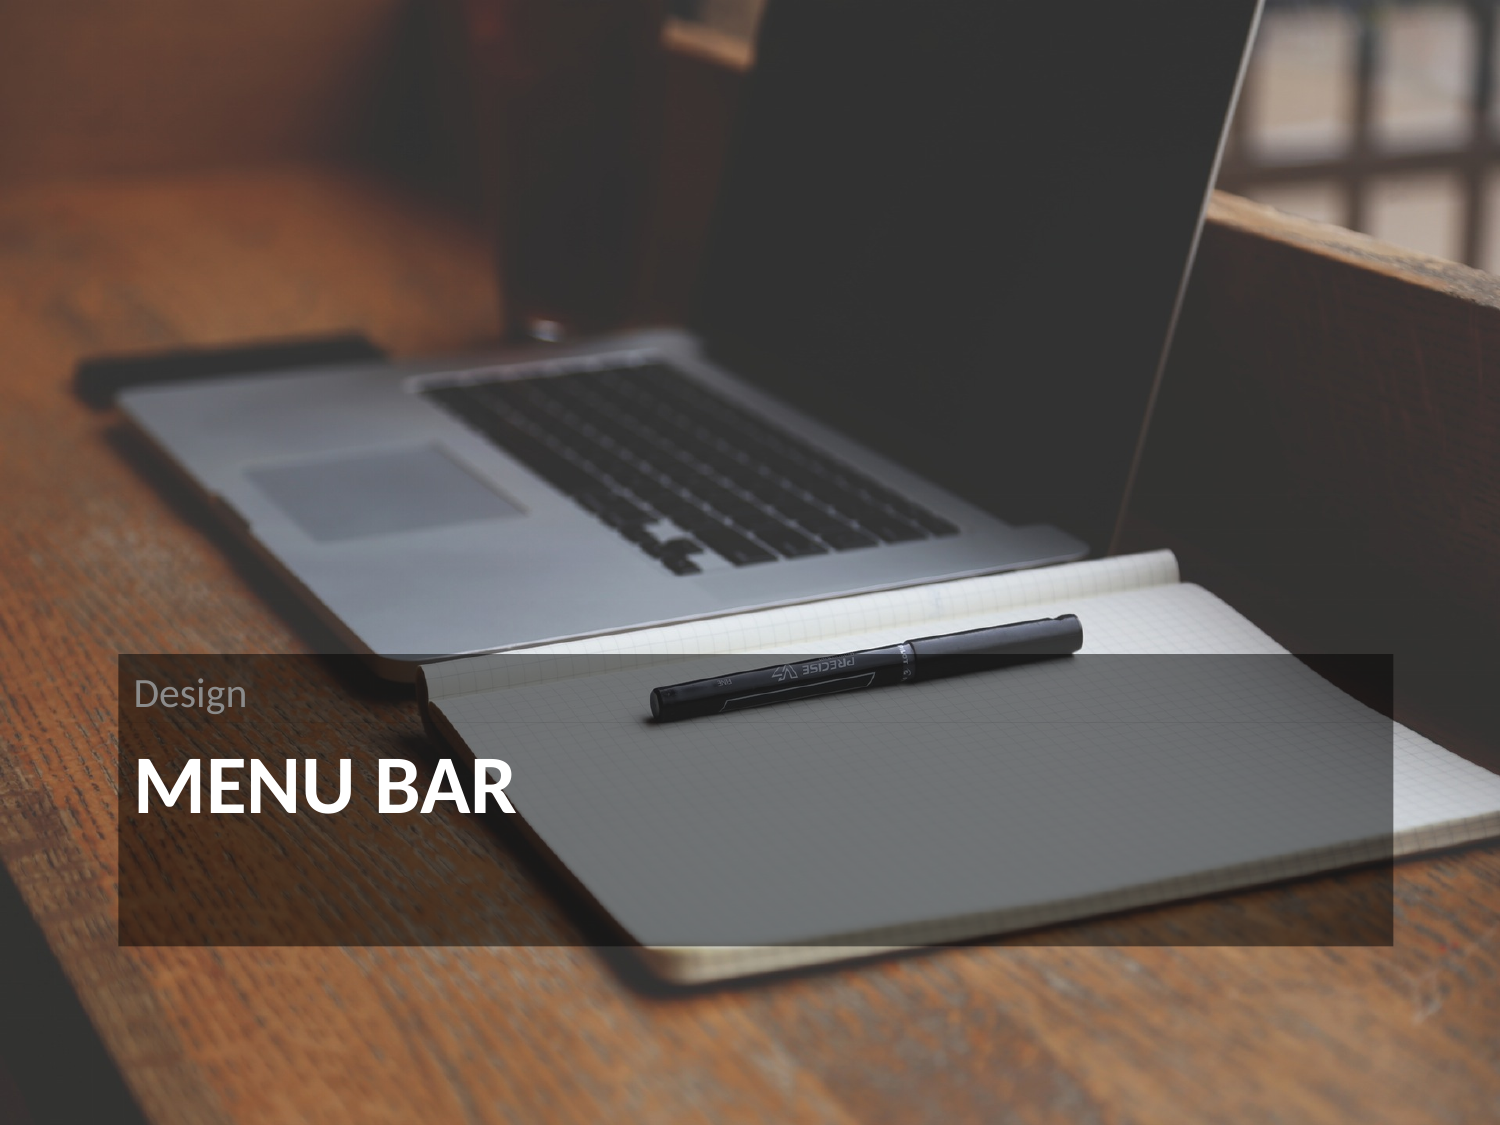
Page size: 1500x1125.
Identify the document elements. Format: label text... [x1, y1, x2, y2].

list Design [118, 654, 1394, 723]
title Menu bar [118, 723, 1394, 947]
picture [0, 0, 1500, 1125]
